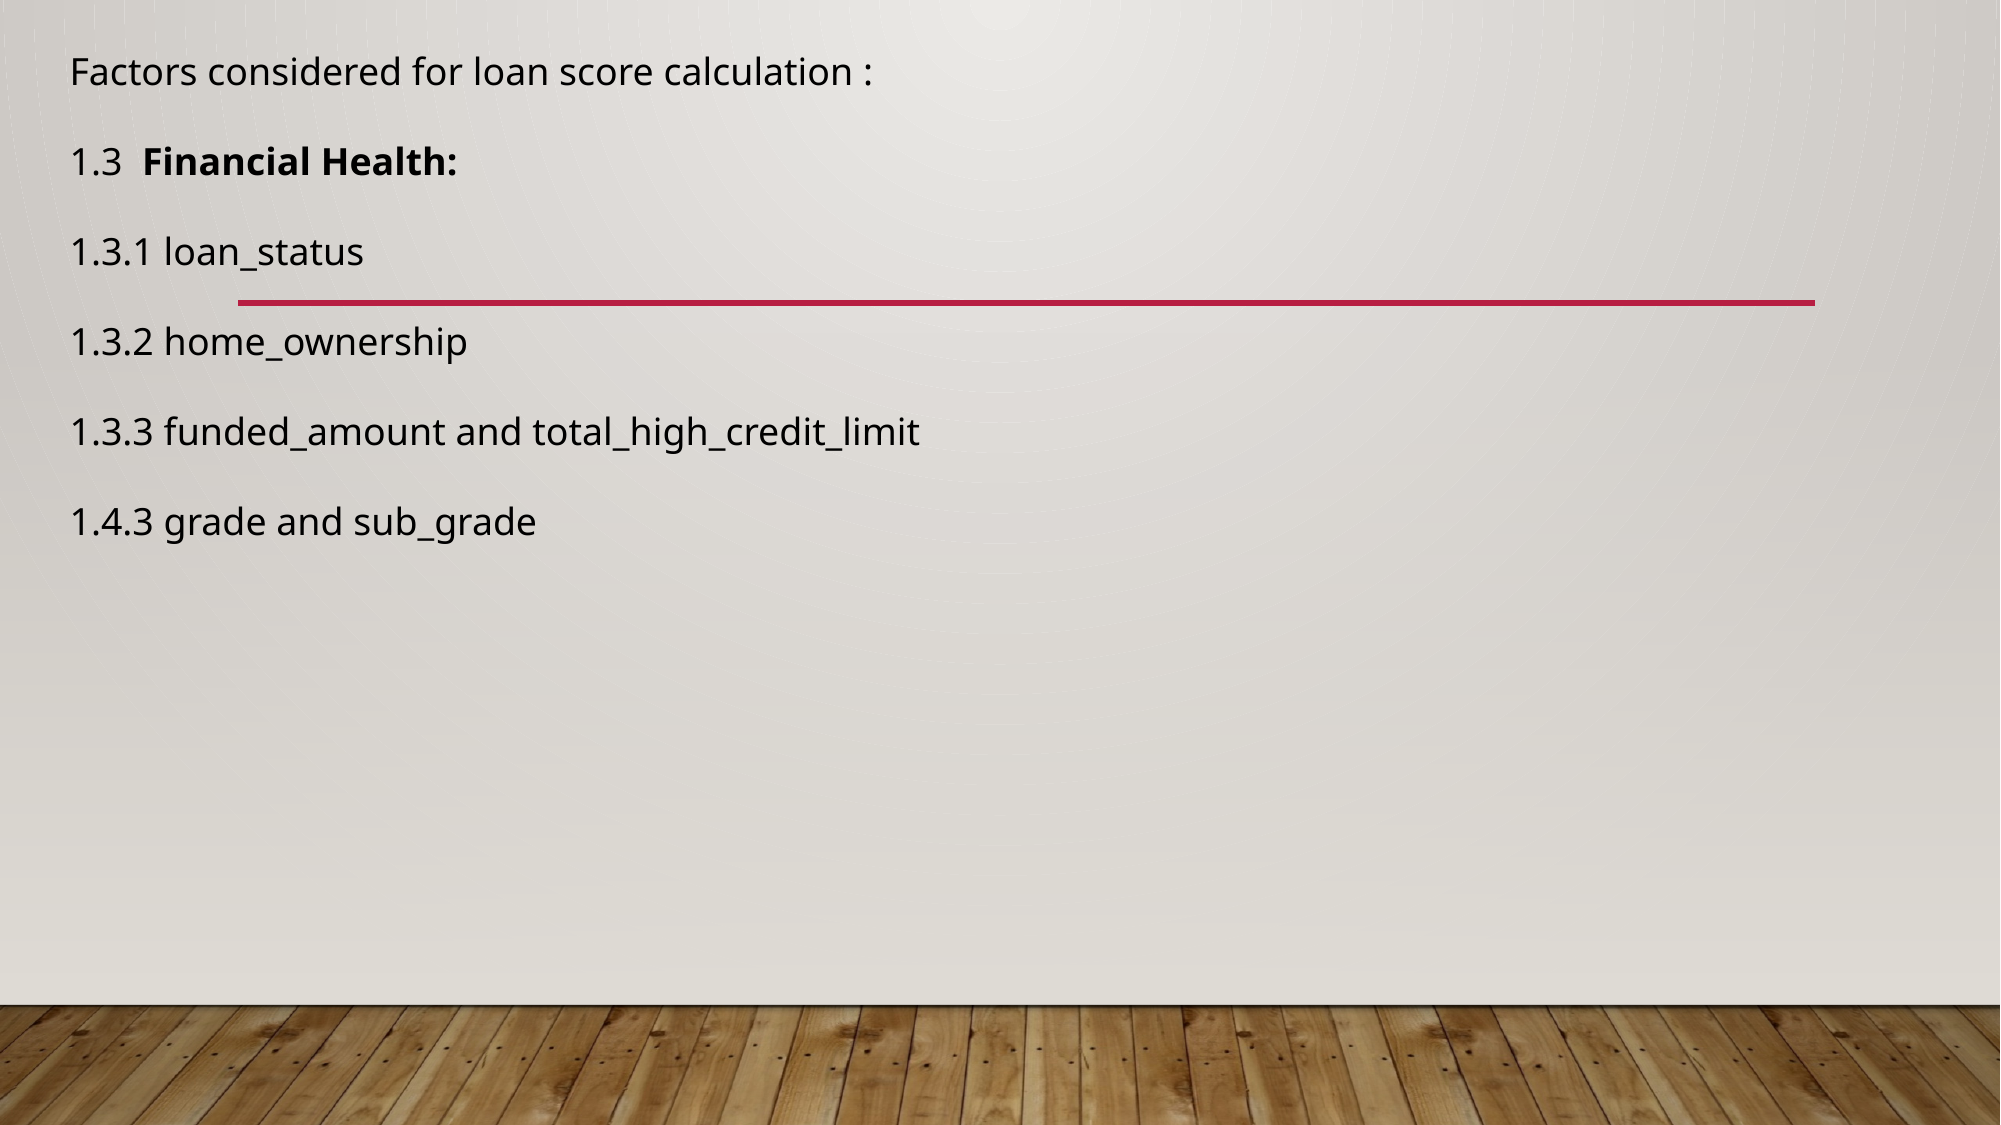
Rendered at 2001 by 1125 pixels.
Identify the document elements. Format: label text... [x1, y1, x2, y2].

picture [0, 1005, 2000, 1125]
text_box Factors considered for loan score calculation : 1.3 Financial Health: 1.3.1 loan_status 1.3.2 home_ownership 1.3.3 funded_amount and total_high_credit_limit 1.4.3 grade and sub_grade [54, 40, 1888, 551]
